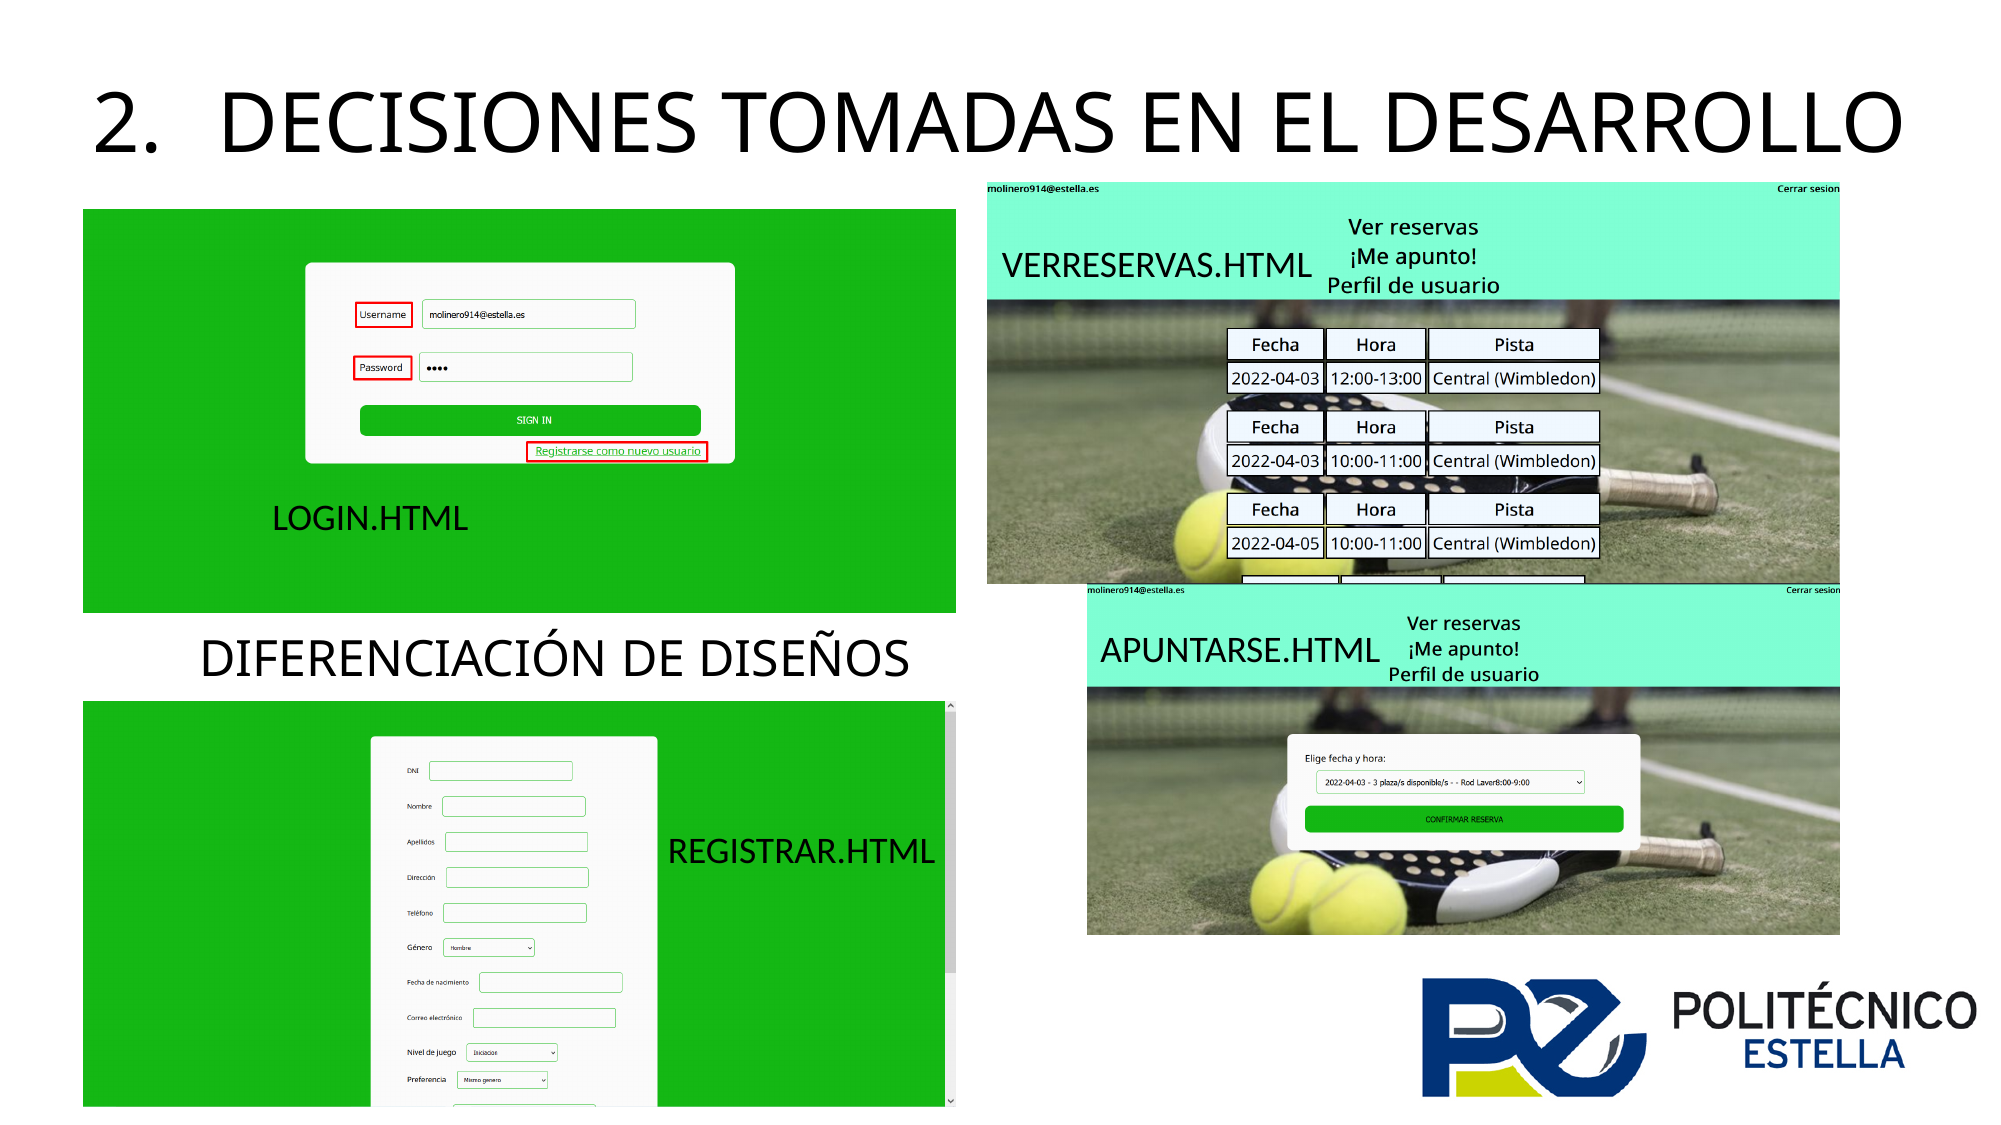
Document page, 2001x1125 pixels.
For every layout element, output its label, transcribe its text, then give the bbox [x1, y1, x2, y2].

picture [987, 182, 1840, 935]
text_box DECISIONES TOMADAS EN EL DESARROLLO [33, 18, 1967, 233]
picture [83, 701, 956, 1107]
text_box DIFERENCIACIÓN DE DISEÑOS [184, 618, 1057, 694]
picture [83, 209, 956, 613]
picture [1413, 968, 1985, 1107]
